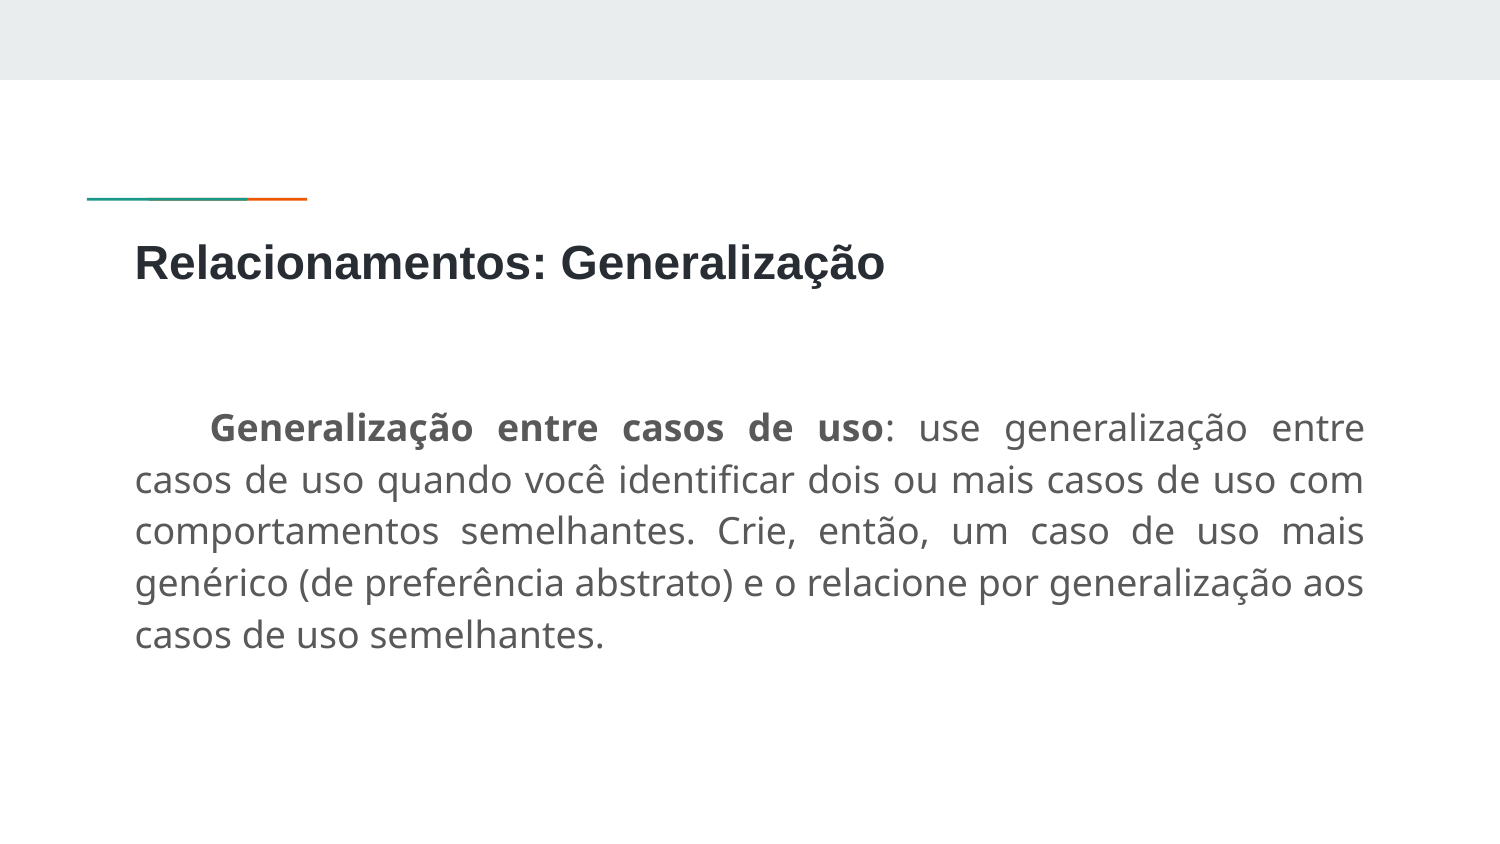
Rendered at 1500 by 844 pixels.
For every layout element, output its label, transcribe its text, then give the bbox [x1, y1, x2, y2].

list Generalização entre casos de uso: use generalização entre casos de uso quando você identificar dois ou mais casos de uso com comportamentos semelhantes. Crie, então, um caso de uso mais genérico (de preferência abstrato) e o relacione por generalização aos casos de uso semelhantes. [119, 341, 1381, 712]
title Relacionamentos: Generalização [119, 216, 1381, 305]
